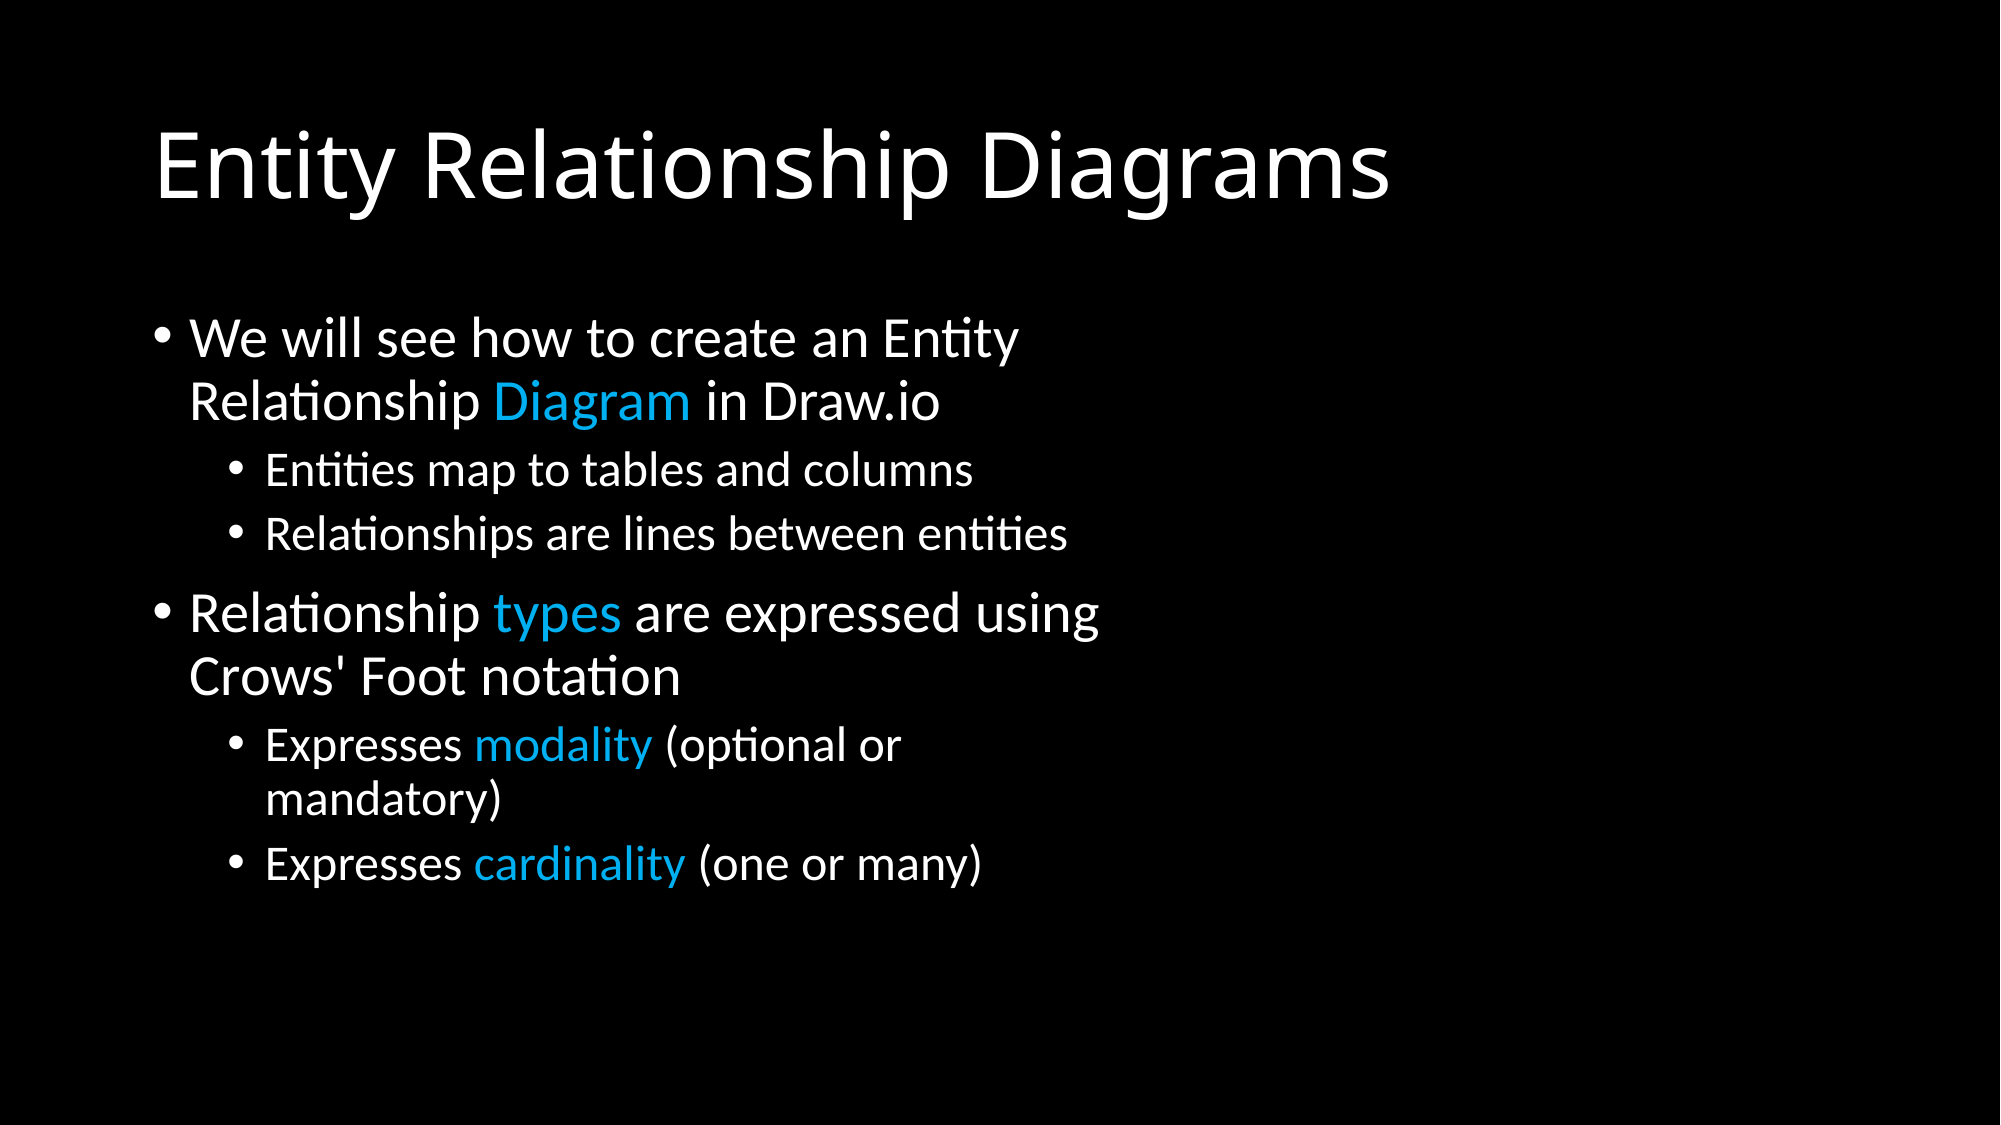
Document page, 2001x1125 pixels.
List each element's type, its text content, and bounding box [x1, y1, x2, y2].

title Entity Relationship Diagrams [137, 59, 1863, 278]
list We will see how to create an Entity Relationship Diagram in Draw.io Entities map to tables and columns Relationships are lines between entities Relationship types are expressed using Crows' Foot notation Expresses modality (optional or mandatory) Expresses cardinality (one or many) [137, 299, 1159, 1014]
